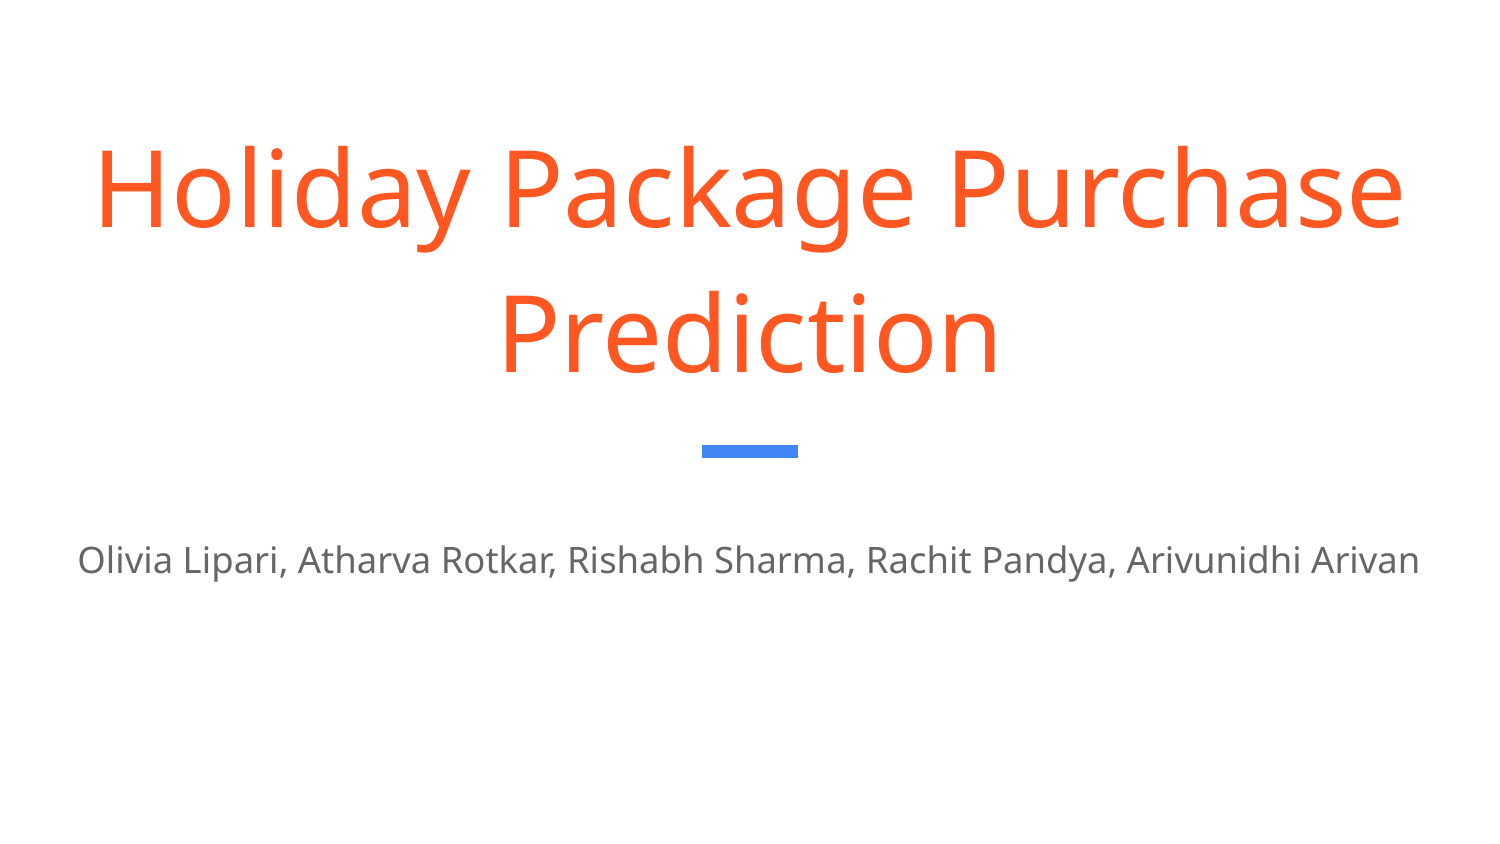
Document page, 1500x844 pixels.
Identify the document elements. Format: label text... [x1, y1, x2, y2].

title Holiday Package Purchase Prediction [51, 97, 1449, 419]
subtitle Olivia Lipari, Atharva Rotkar, Rishabh Sharma, Rachit Pandya, Arivunidhi Arivan [51, 519, 1449, 640]
